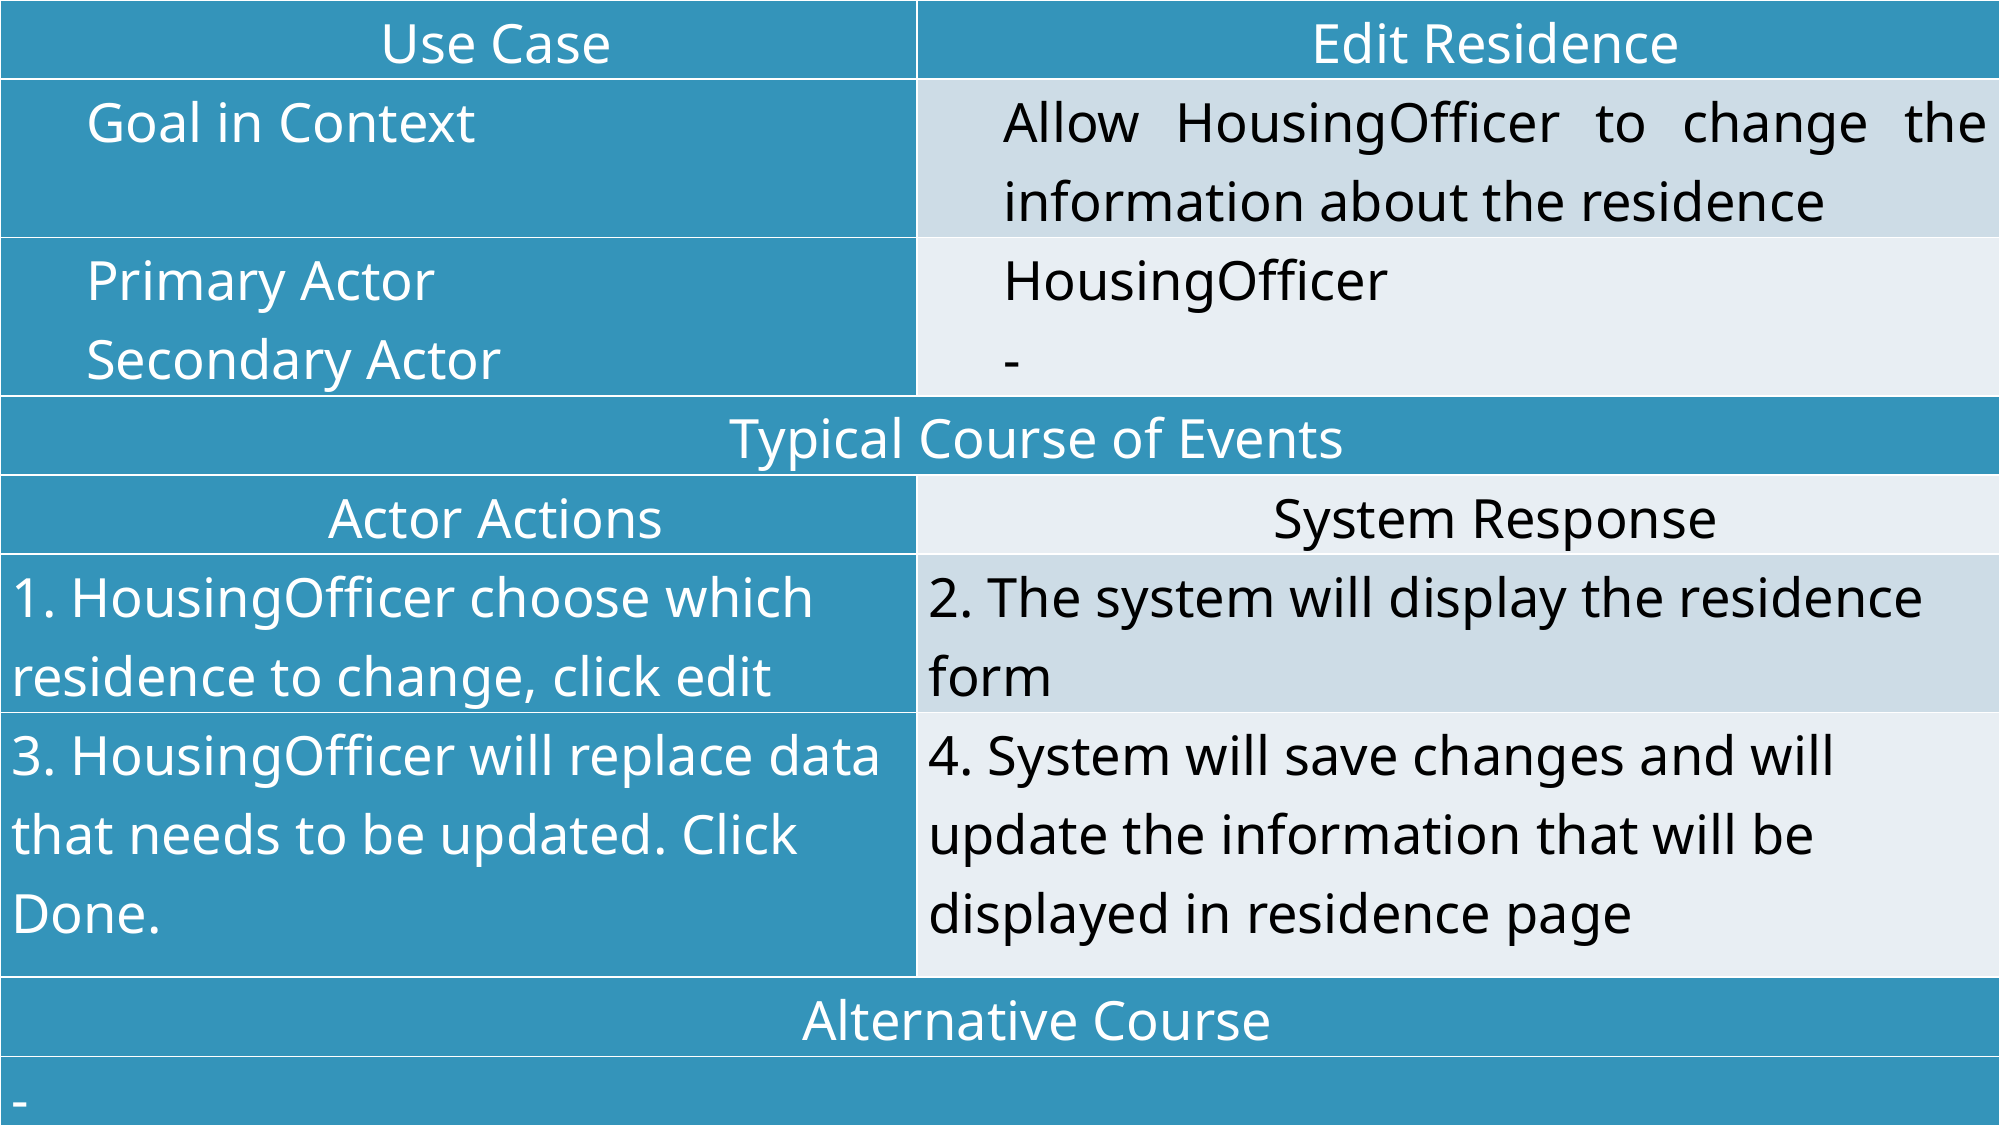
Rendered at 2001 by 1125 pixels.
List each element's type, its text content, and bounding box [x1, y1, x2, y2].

table_header Edit Residence [918, 1, 1999, 78]
table_cell Primary Actor Secondary Actor [1, 238, 916, 395]
table_header Use Case [1, 1, 916, 78]
table_cell HousingOfficer - [918, 238, 1999, 395]
table_cell Goal in Context [1, 80, 916, 237]
table_cell - [1, 1057, 1999, 1125]
table_cell Allow HousingOfficer to change the information about the residence [918, 80, 1999, 237]
table_cell Alternative Course [1, 978, 1999, 1056]
table_cell Typical Course of Events [1, 397, 1999, 474]
table_cell 1. HousingOfficer choose which residence to change, click edit [1, 555, 916, 712]
table_cell 2. The system will display the residence form [918, 555, 1999, 712]
table_cell 3. HousingOfficer will replace data that needs to be updated. Click Done. [1, 713, 916, 976]
table_cell System Response [918, 476, 1999, 553]
table_cell Actor Actions [1, 476, 916, 553]
table_cell 4. System will save changes and will update the information that will be displayed in residence page [918, 713, 1999, 976]
